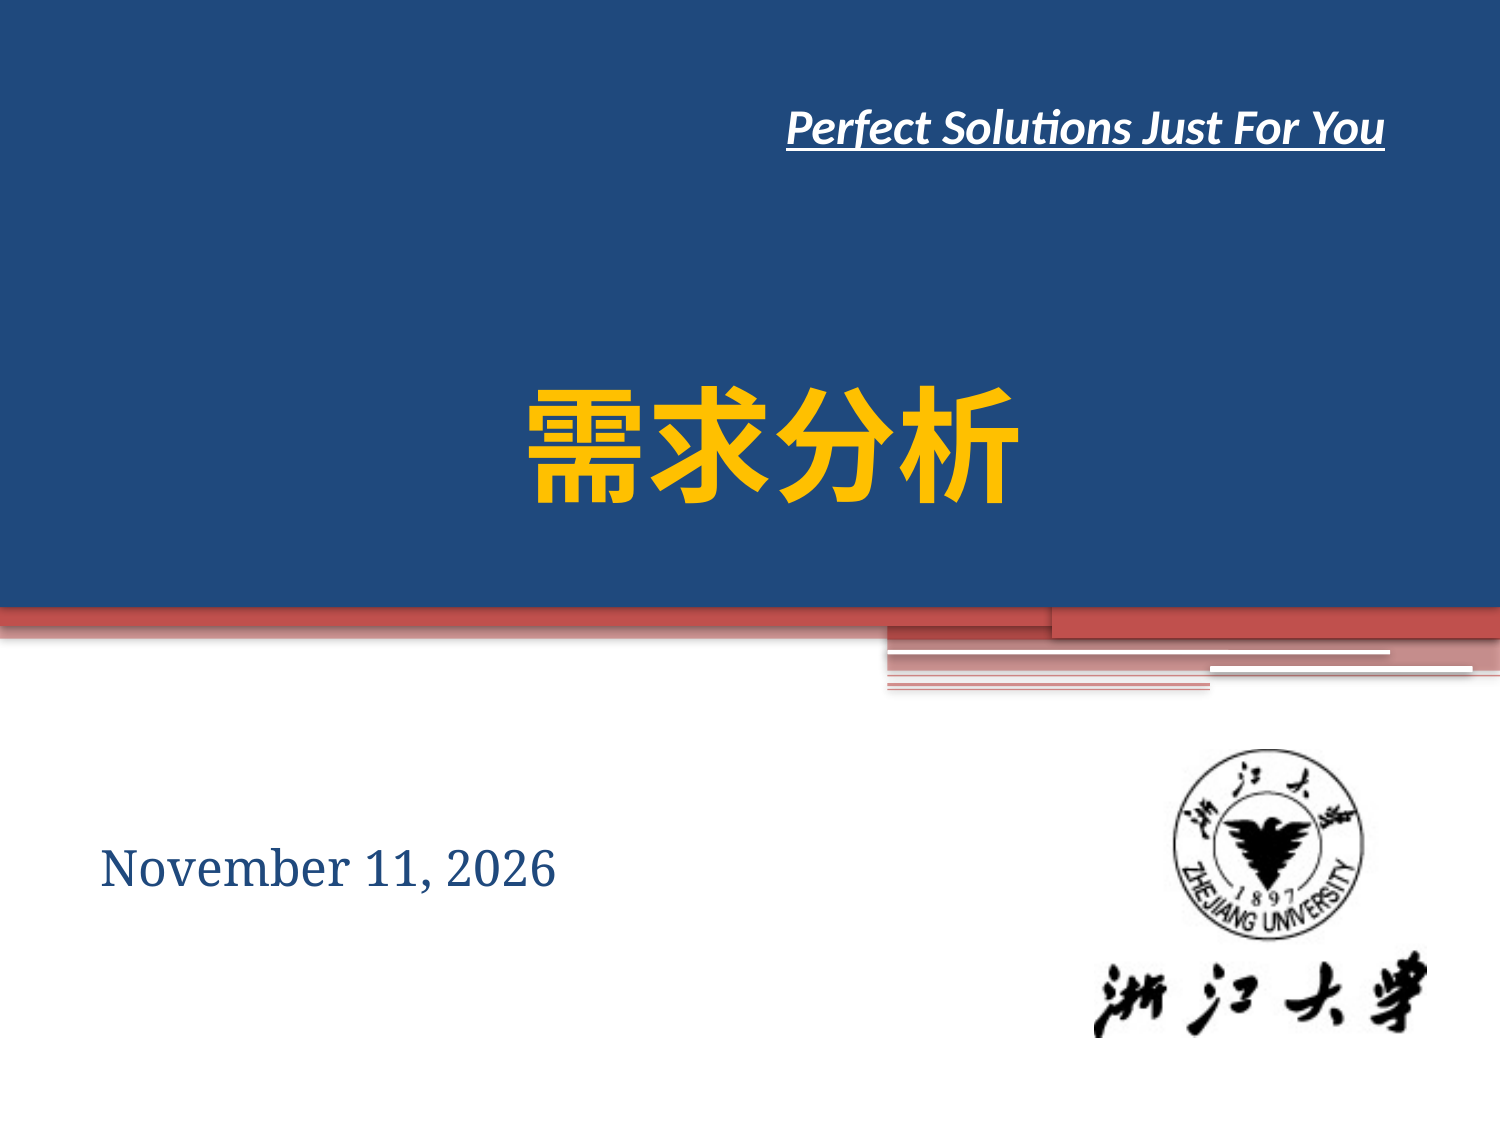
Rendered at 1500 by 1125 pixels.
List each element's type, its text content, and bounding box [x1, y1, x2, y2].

title 需求分析 [75, 283, 1413, 525]
subtitle November 28, 2017 [75, 762, 913, 1050]
text_box Perfect Solutions Just For You [687, 87, 1400, 163]
picture [1093, 749, 1427, 1038]
